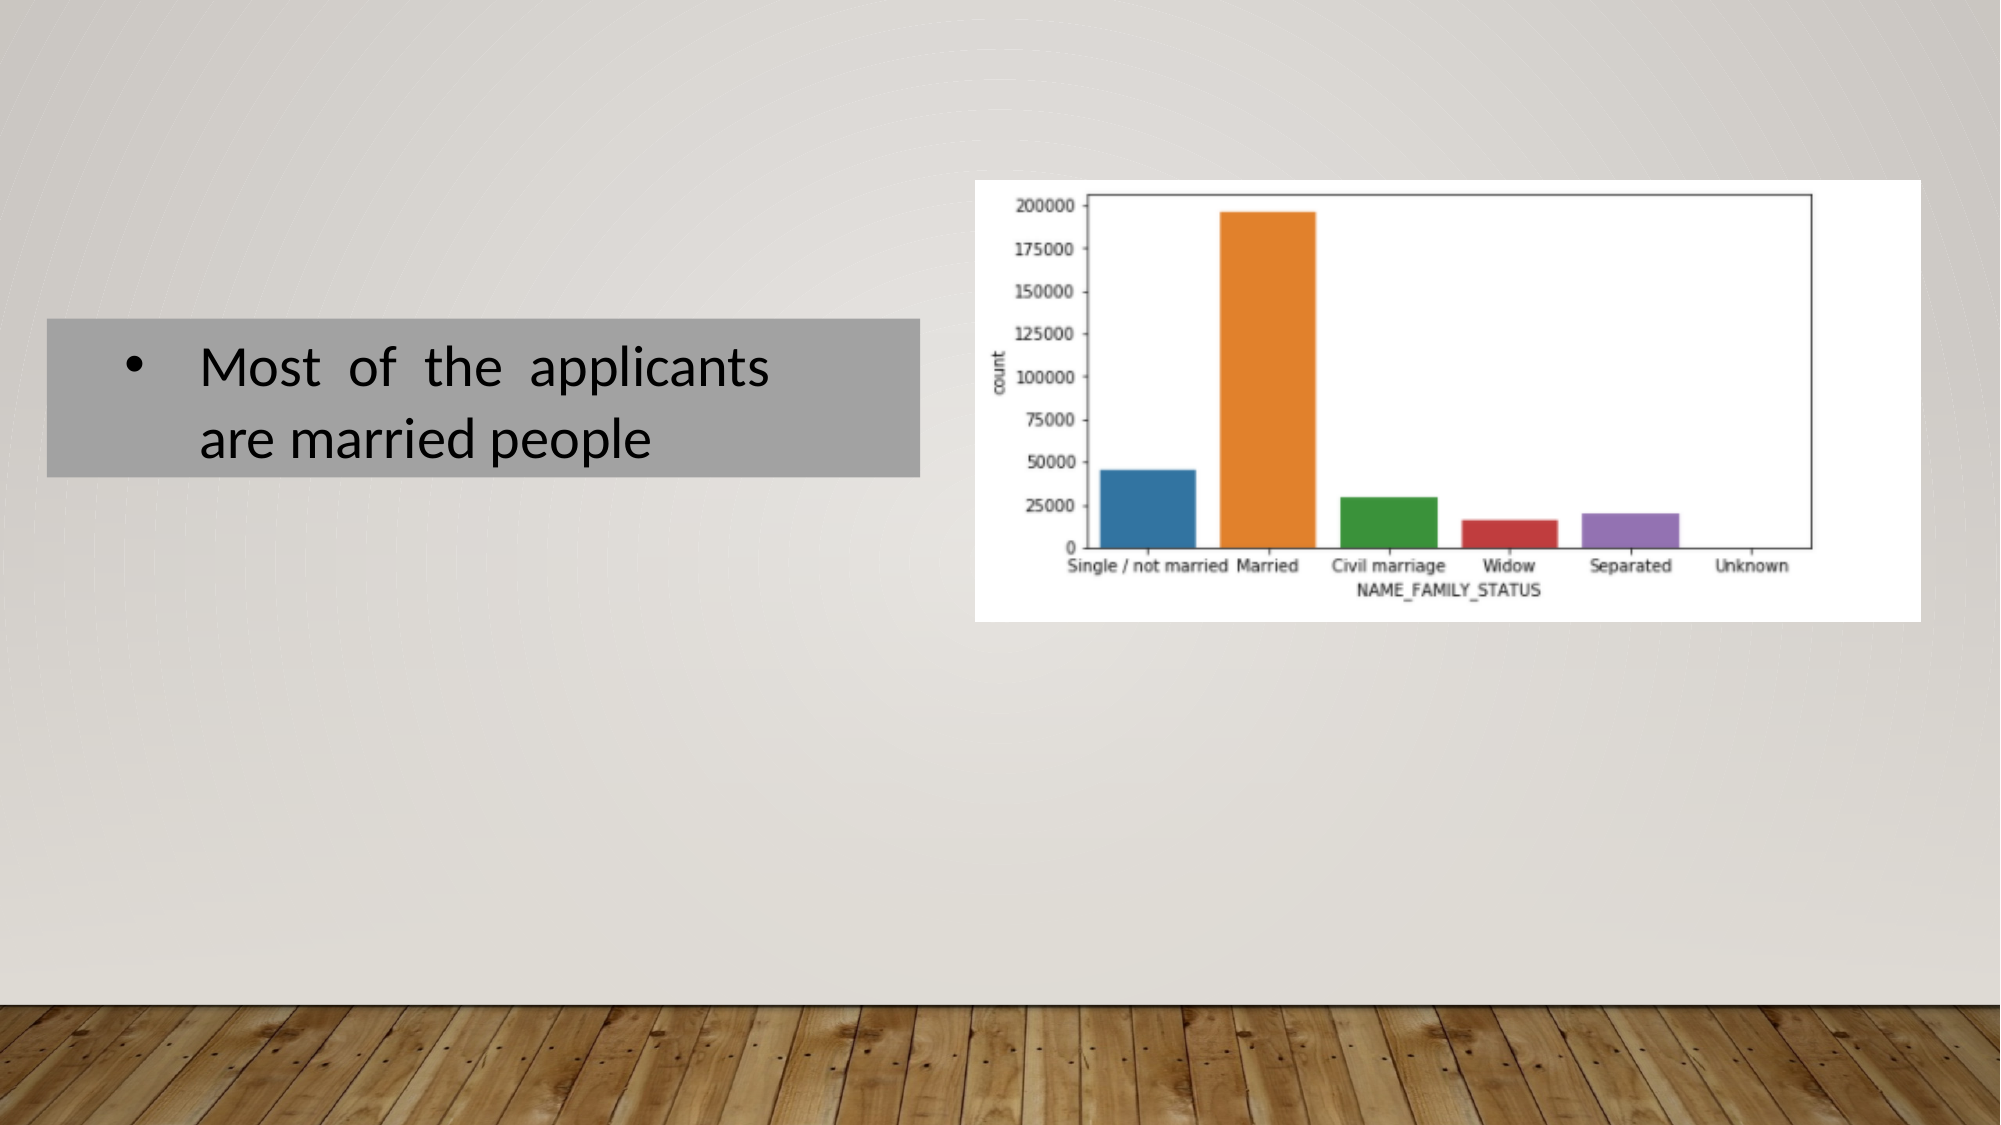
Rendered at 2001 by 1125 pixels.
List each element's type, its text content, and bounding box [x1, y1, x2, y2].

picture [975, 180, 1921, 622]
text_box Most of the applicants are married people [46, 318, 921, 478]
picture [0, 1005, 2000, 1125]
